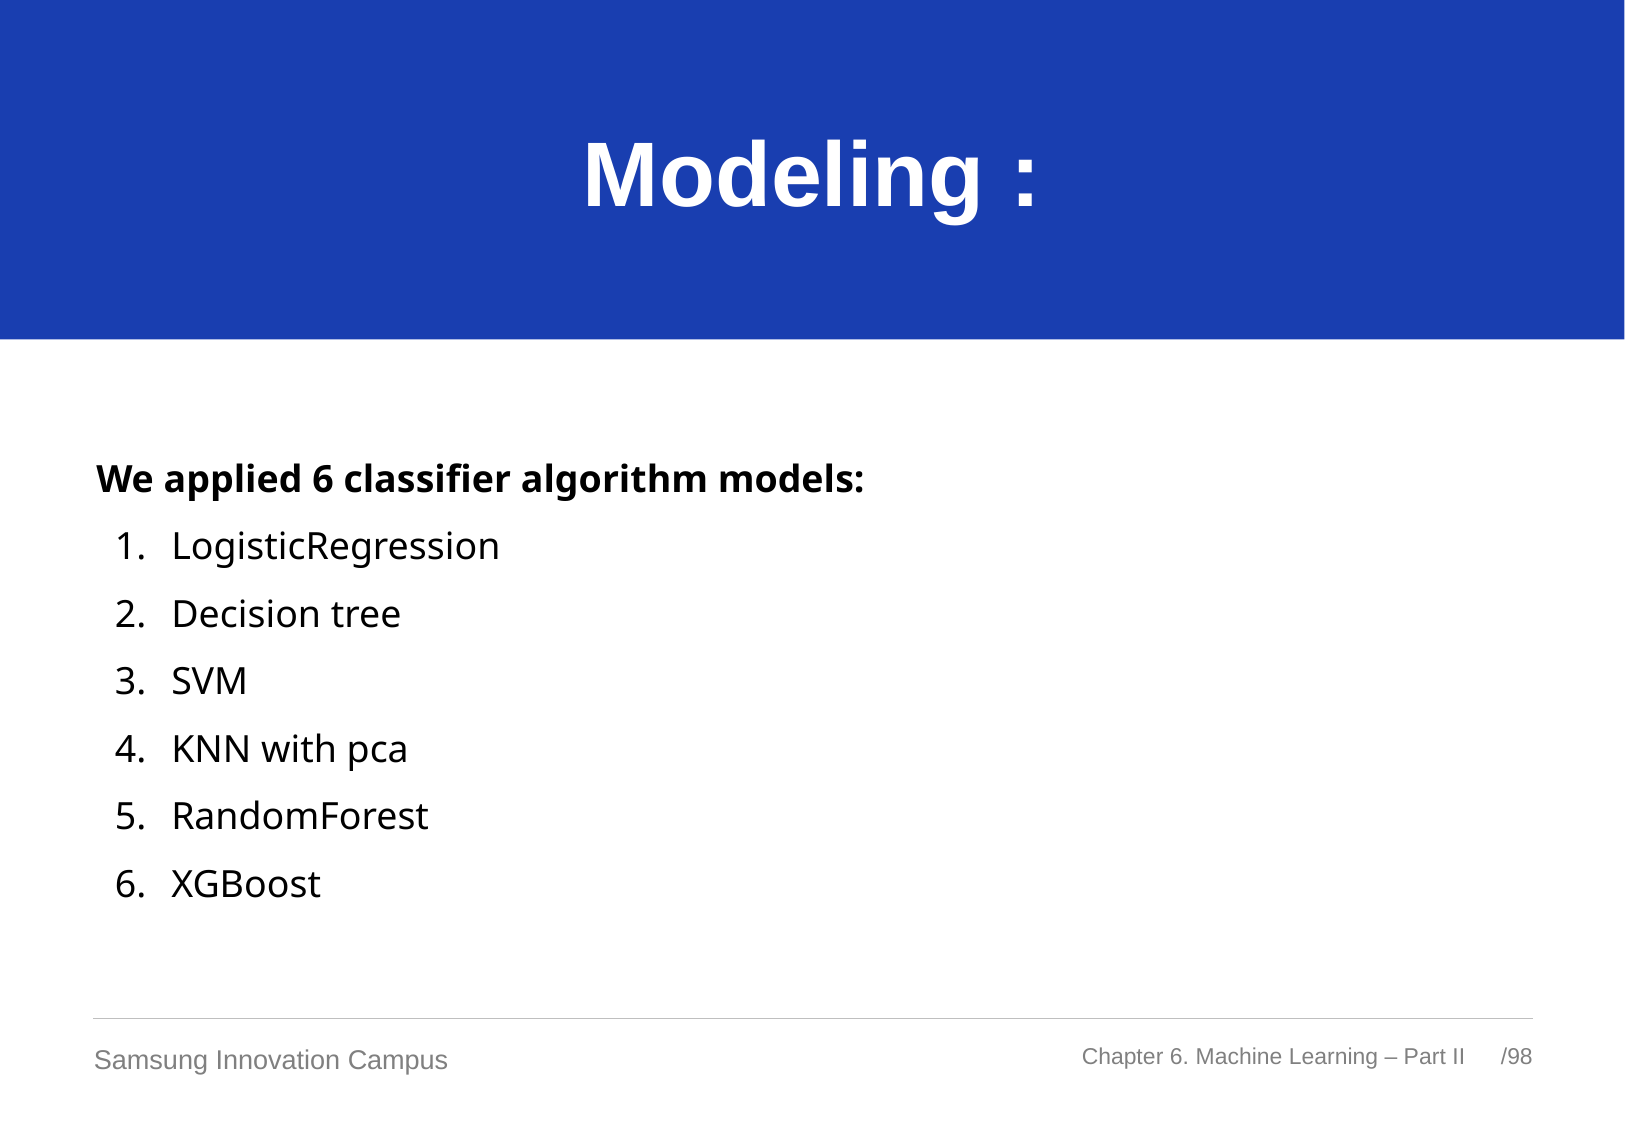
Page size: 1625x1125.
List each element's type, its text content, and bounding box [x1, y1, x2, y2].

text_box We applied 6 classifier algorithm models: LogisticRegression Decision tree SVM KNN with pca RandomForest XGBoost [81, 417, 1544, 920]
title Modeling : [81, 83, 1544, 271]
